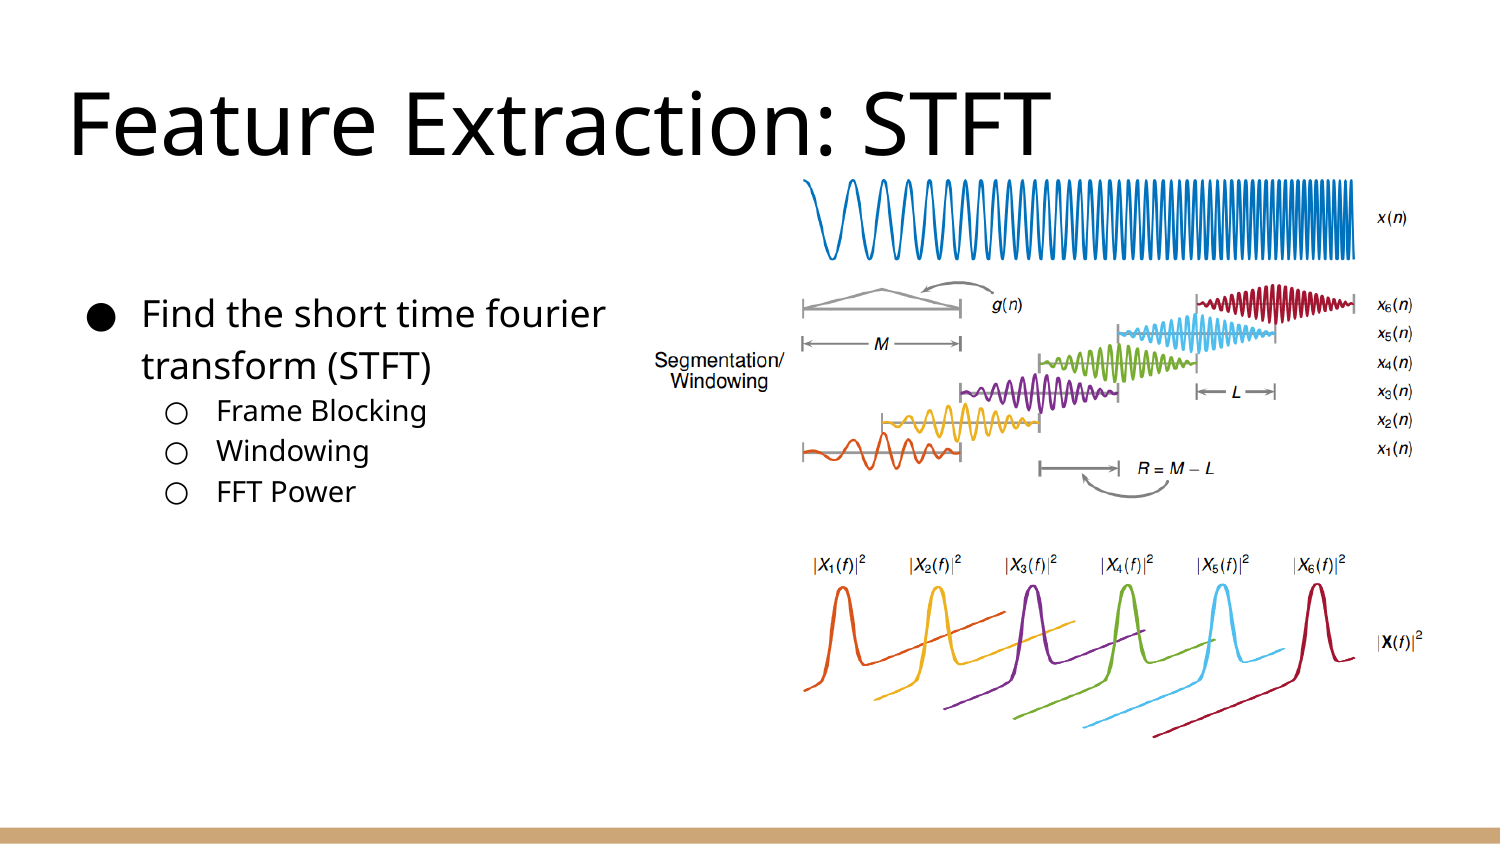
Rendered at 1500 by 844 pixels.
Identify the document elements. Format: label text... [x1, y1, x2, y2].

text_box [648, 175, 1450, 747]
list Find the short time fourier transform (STFT) Frame Blocking Windowing FFT Power [51, 268, 631, 576]
title Feature Extraction: STFT [51, 51, 1449, 189]
